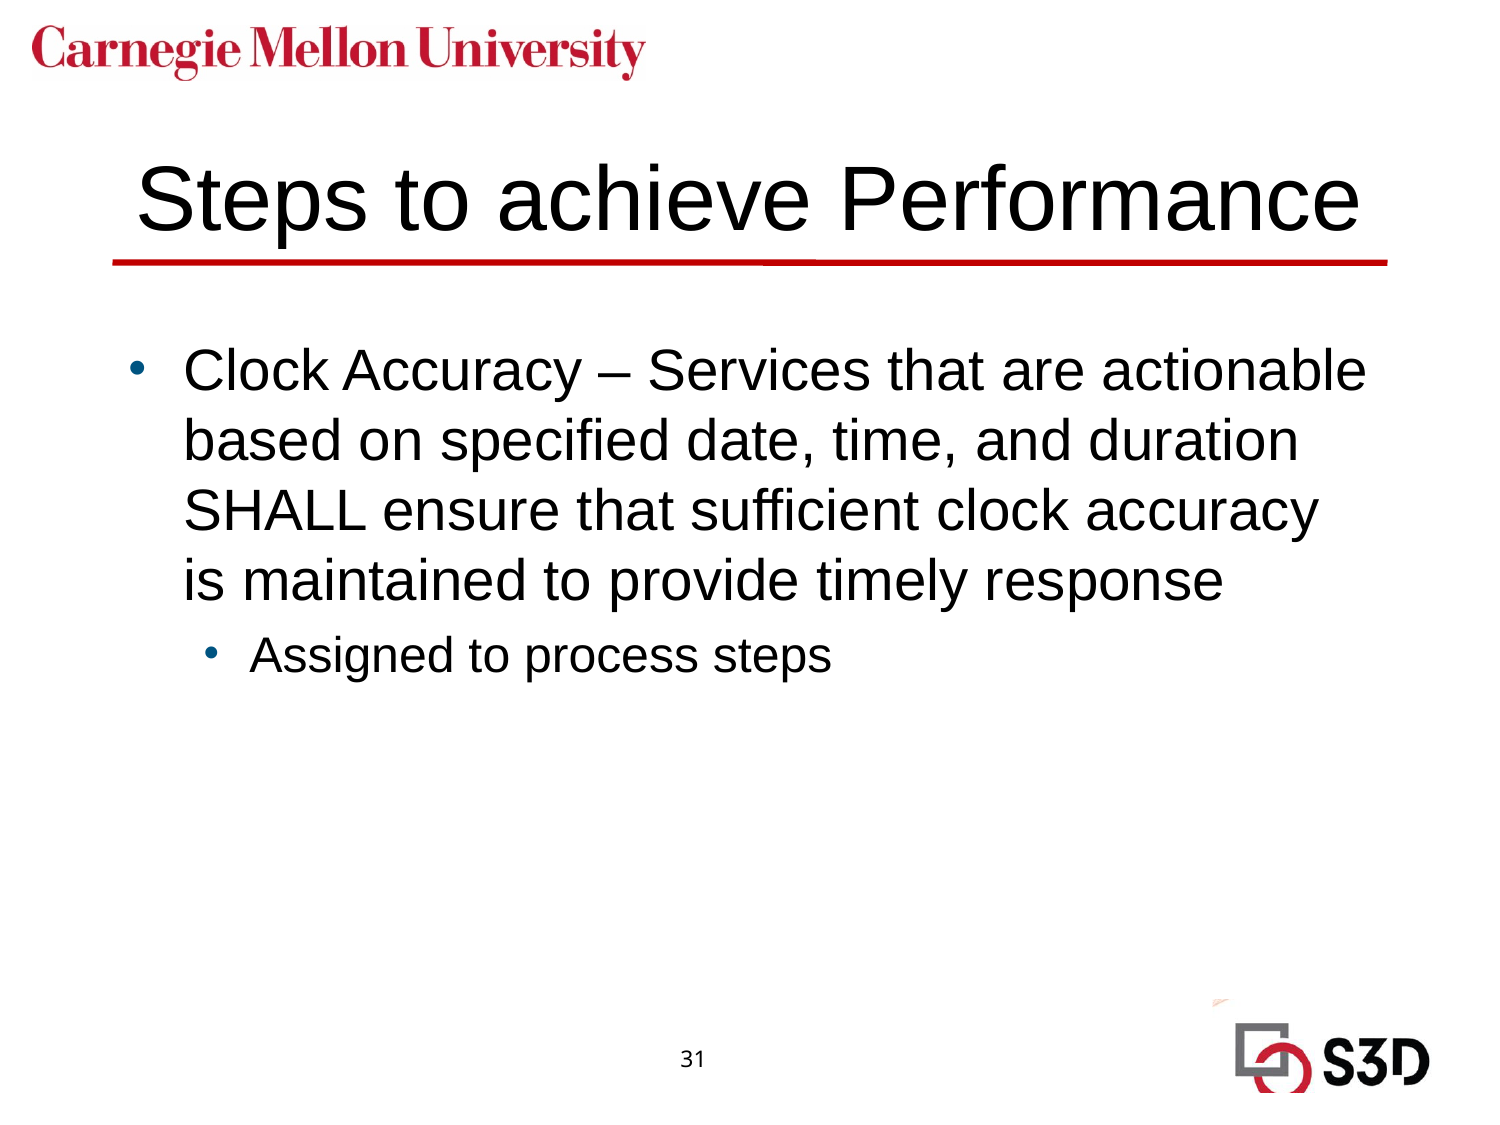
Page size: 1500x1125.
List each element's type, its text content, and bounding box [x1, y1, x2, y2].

list Clock Accuracy – Services that are actionable based on specified date, time, and duration SHALL ensure that sufficient clock accuracy is maintained to provide timely response Assigned to process steps [112, 324, 1388, 988]
picture [32, 25, 646, 81]
title Steps to achieve Performance [112, 99, 1388, 288]
